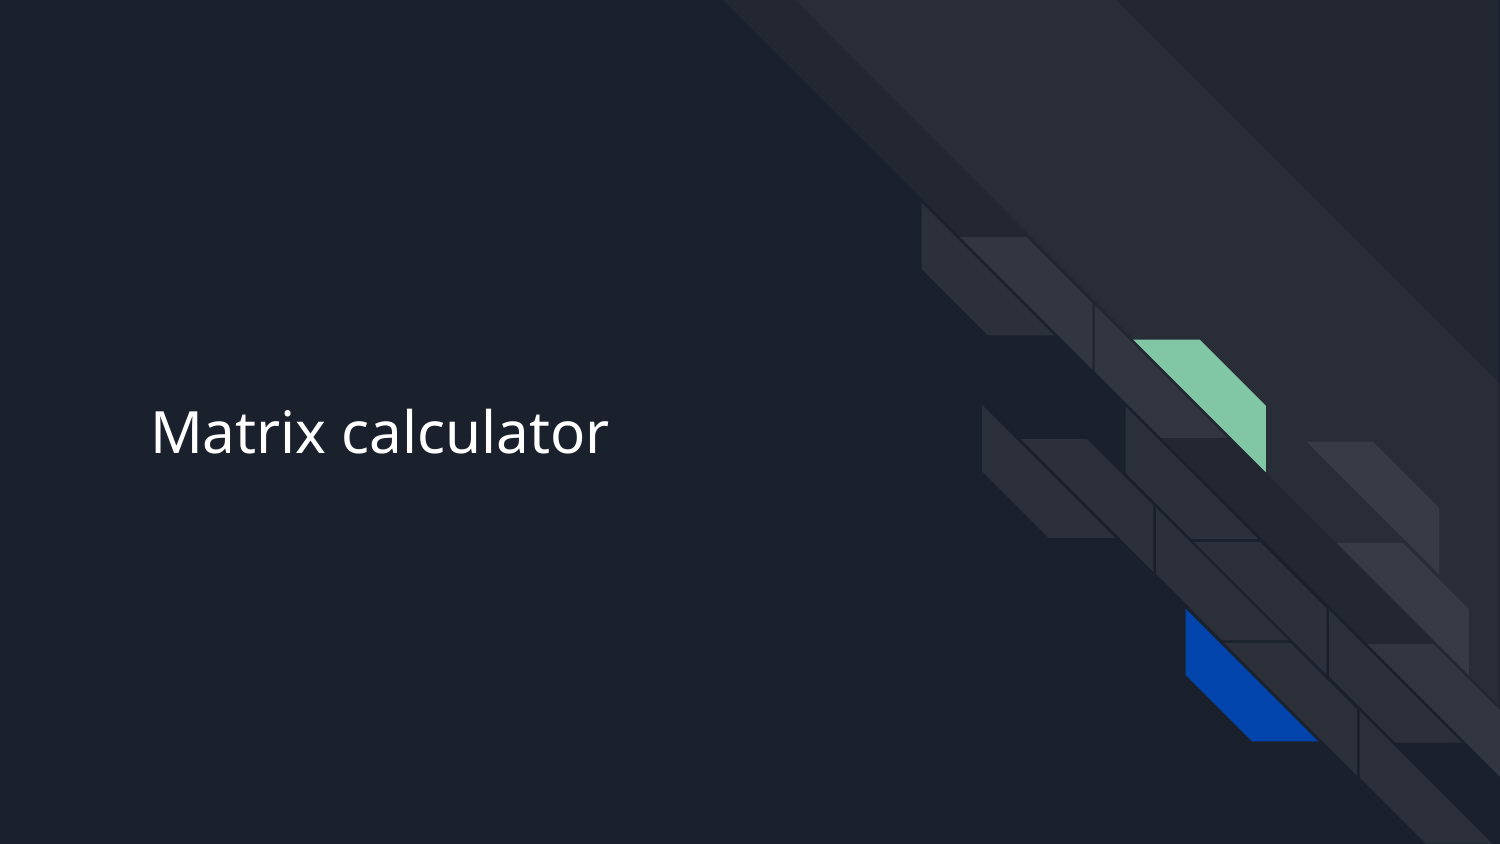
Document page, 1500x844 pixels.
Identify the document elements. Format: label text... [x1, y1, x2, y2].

title Matrix calculator [135, 336, 888, 526]
